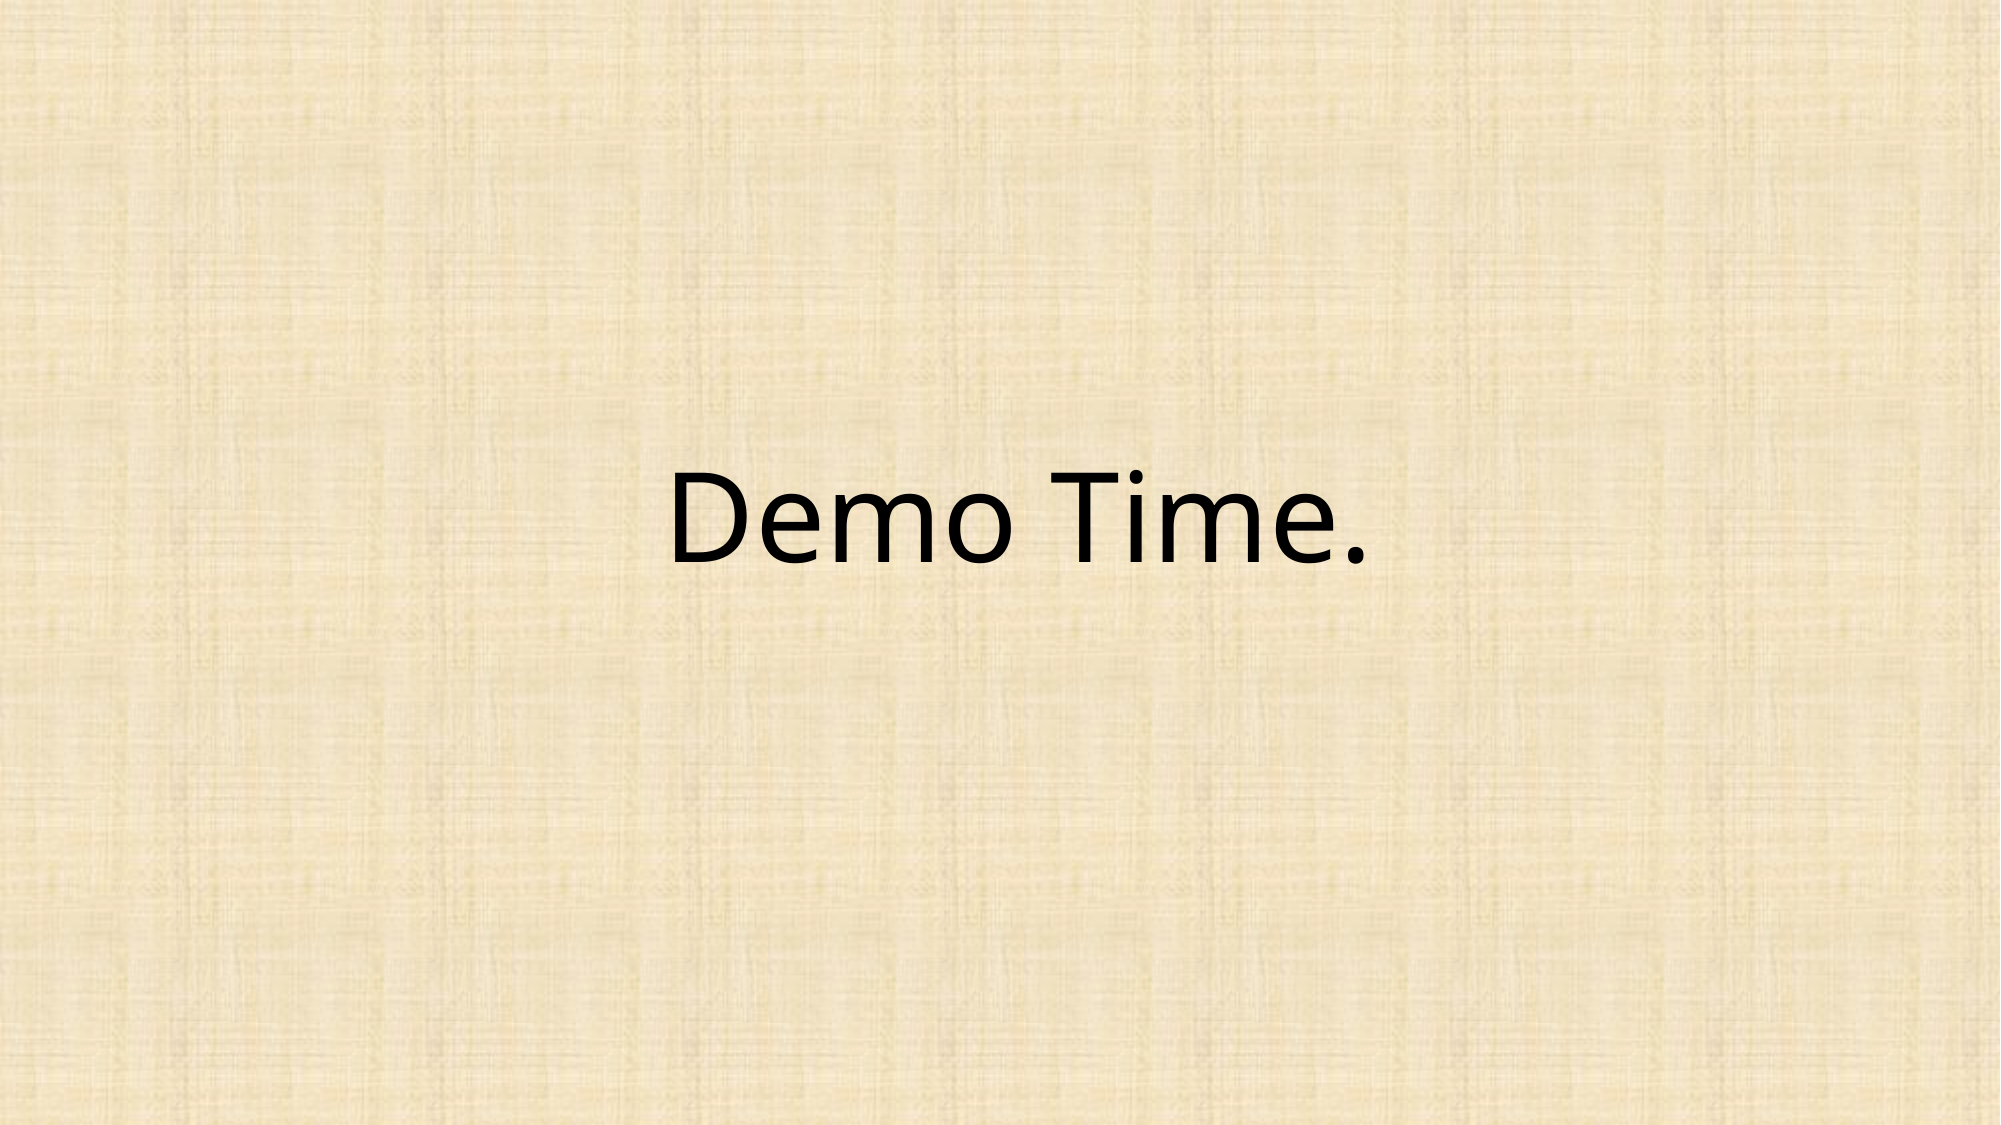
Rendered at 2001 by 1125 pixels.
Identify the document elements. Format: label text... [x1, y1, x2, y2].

title Demo Time. [268, 205, 1769, 598]
